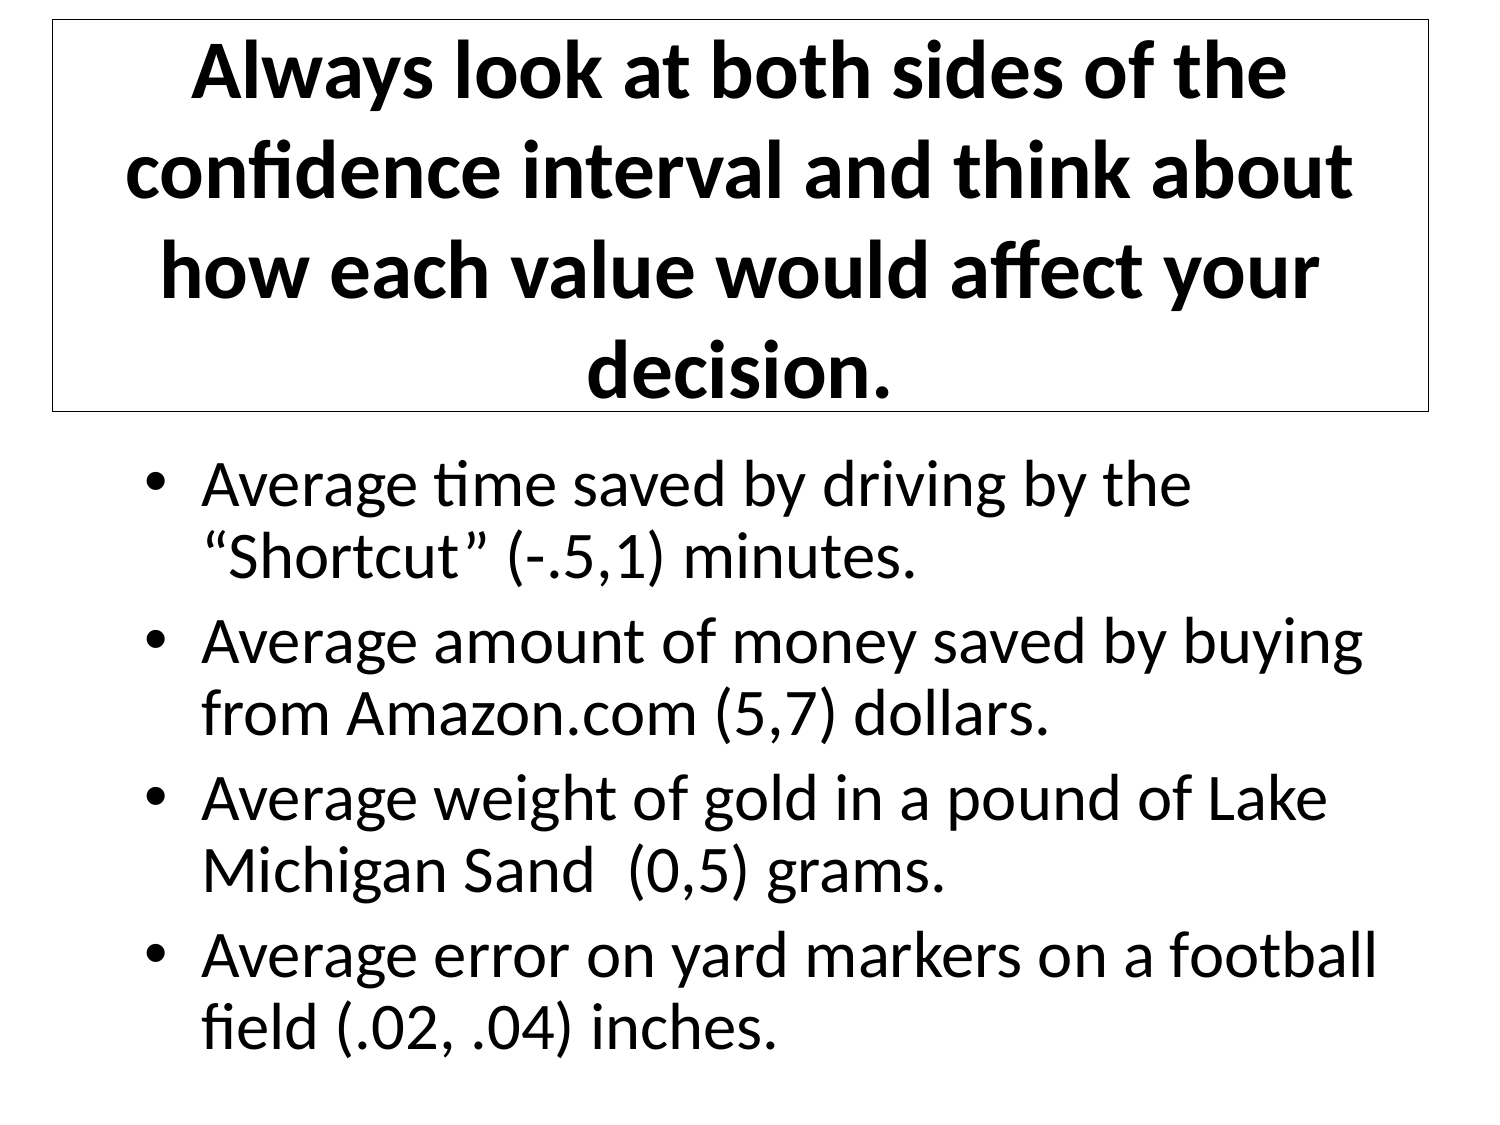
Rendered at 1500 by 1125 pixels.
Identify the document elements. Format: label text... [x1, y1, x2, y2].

title Always look at both sides of the confidence interval and think about how each value would affect your decision. [52, 19, 1429, 412]
list Average time saved by driving by the “Shortcut” (-.5,1) minutes. Average amount of money saved by buying from Amazon.com (5,7) dollars. Average weight of gold in a pound of Lake Michigan Sand (0,5) grams. Average error on yard markers on a football field (.02, .04) inches. [129, 441, 1480, 1125]
